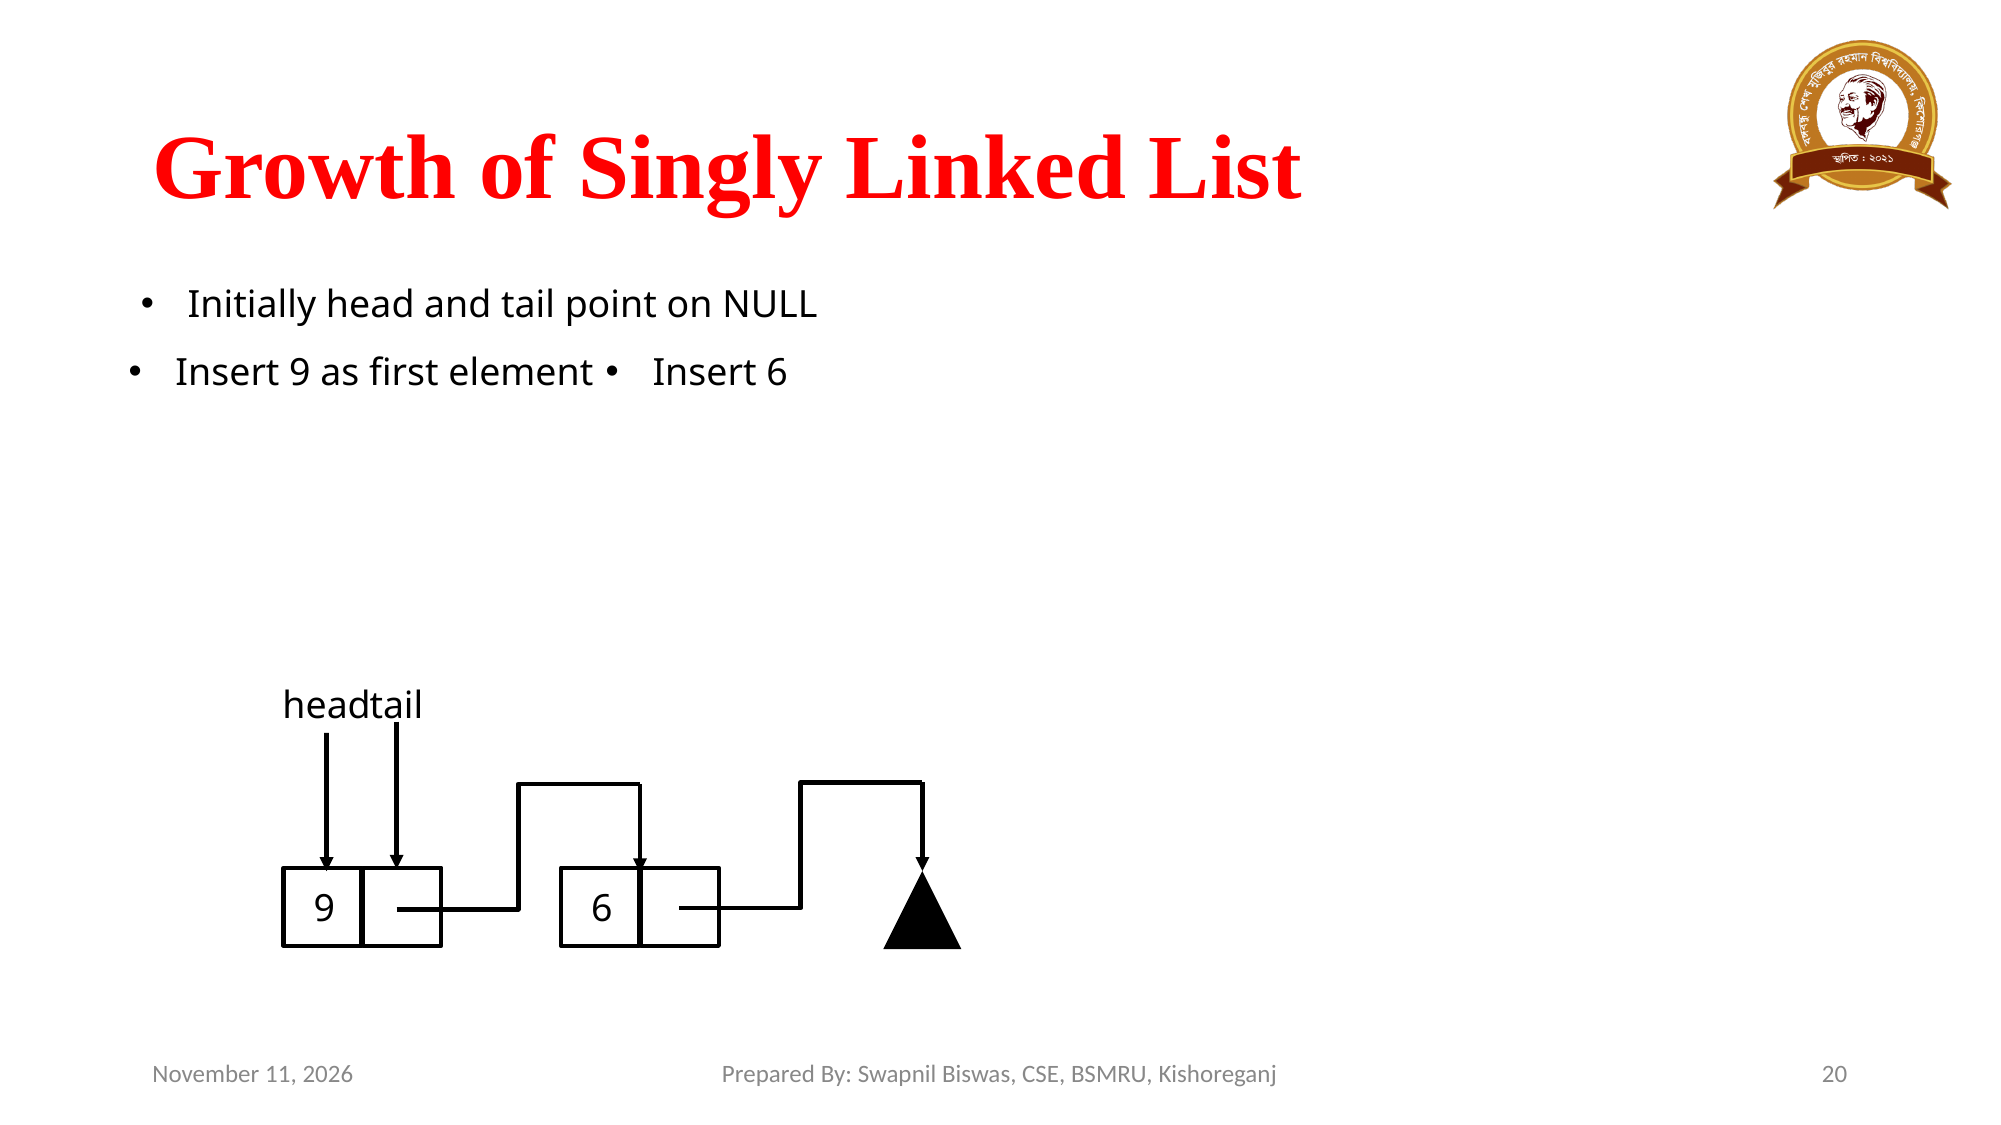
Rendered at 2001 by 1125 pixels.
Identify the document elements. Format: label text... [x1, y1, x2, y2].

title Growth of Singly Linked List [137, 59, 1863, 278]
text_box Insert 6 [590, 340, 803, 401]
picture [1770, 37, 1955, 212]
text_box [645, 857, 673, 866]
text_box Initially head and tail point on NULL [126, 272, 834, 333]
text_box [396, 783, 641, 910]
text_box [678, 782, 923, 909]
footer Prepared By: Swapnil Biswas, CSE, BSMRU, Kishoreganj [662, 1042, 1338, 1103]
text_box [560, 867, 720, 947]
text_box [355, 672, 438, 869]
text_box [881, 875, 964, 952]
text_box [272, 672, 354, 872]
text_box [525, 918, 725, 999]
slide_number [137, 1042, 588, 1103]
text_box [283, 878, 442, 947]
text_box Insert 9 as first element [113, 340, 590, 401]
slide_number 20 [1412, 1042, 1863, 1103]
